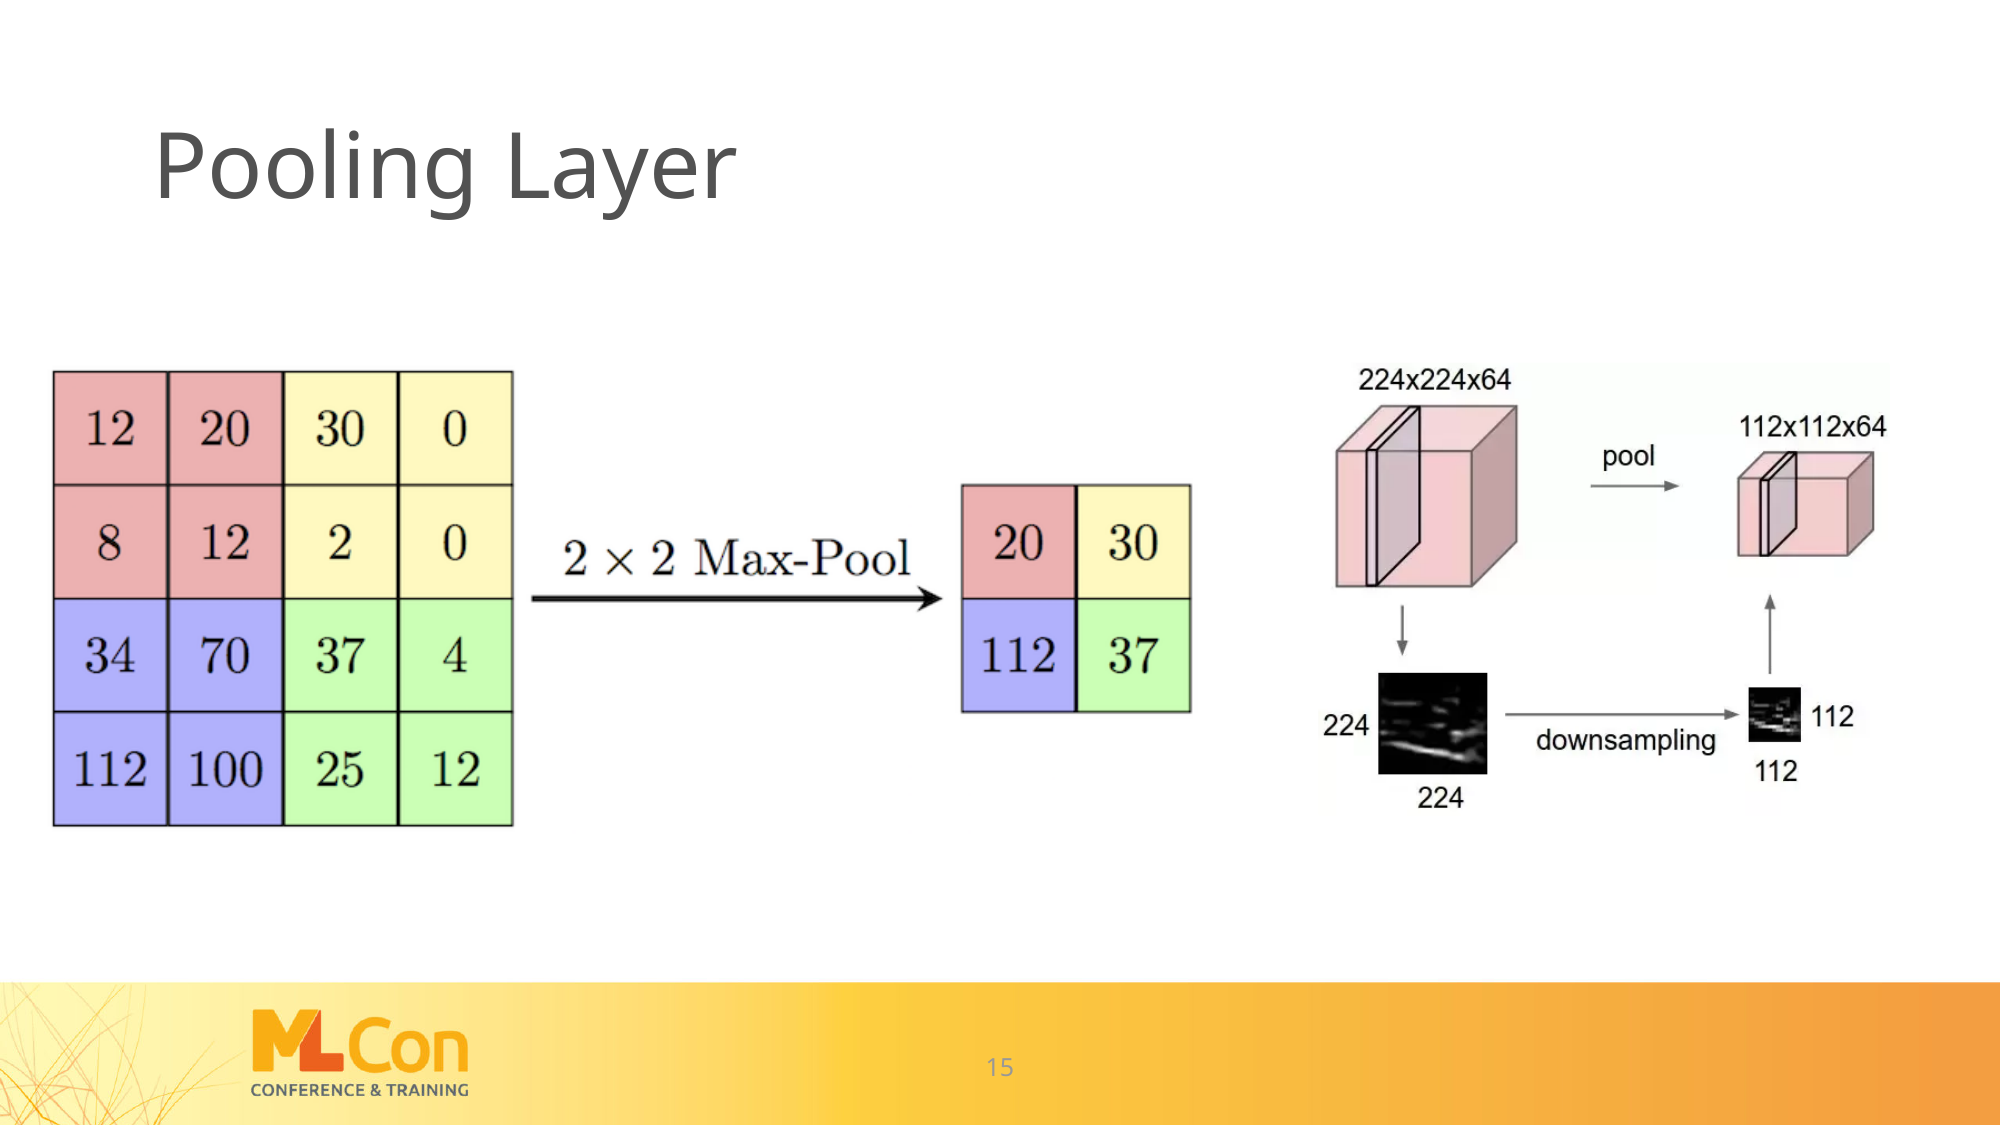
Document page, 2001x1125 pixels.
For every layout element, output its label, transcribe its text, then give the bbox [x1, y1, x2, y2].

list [1295, 354, 2000, 819]
title Pooling Layer [137, 59, 1863, 278]
slide_number 15 [774, 1038, 1225, 1099]
picture [0, 2, 2000, 1125]
